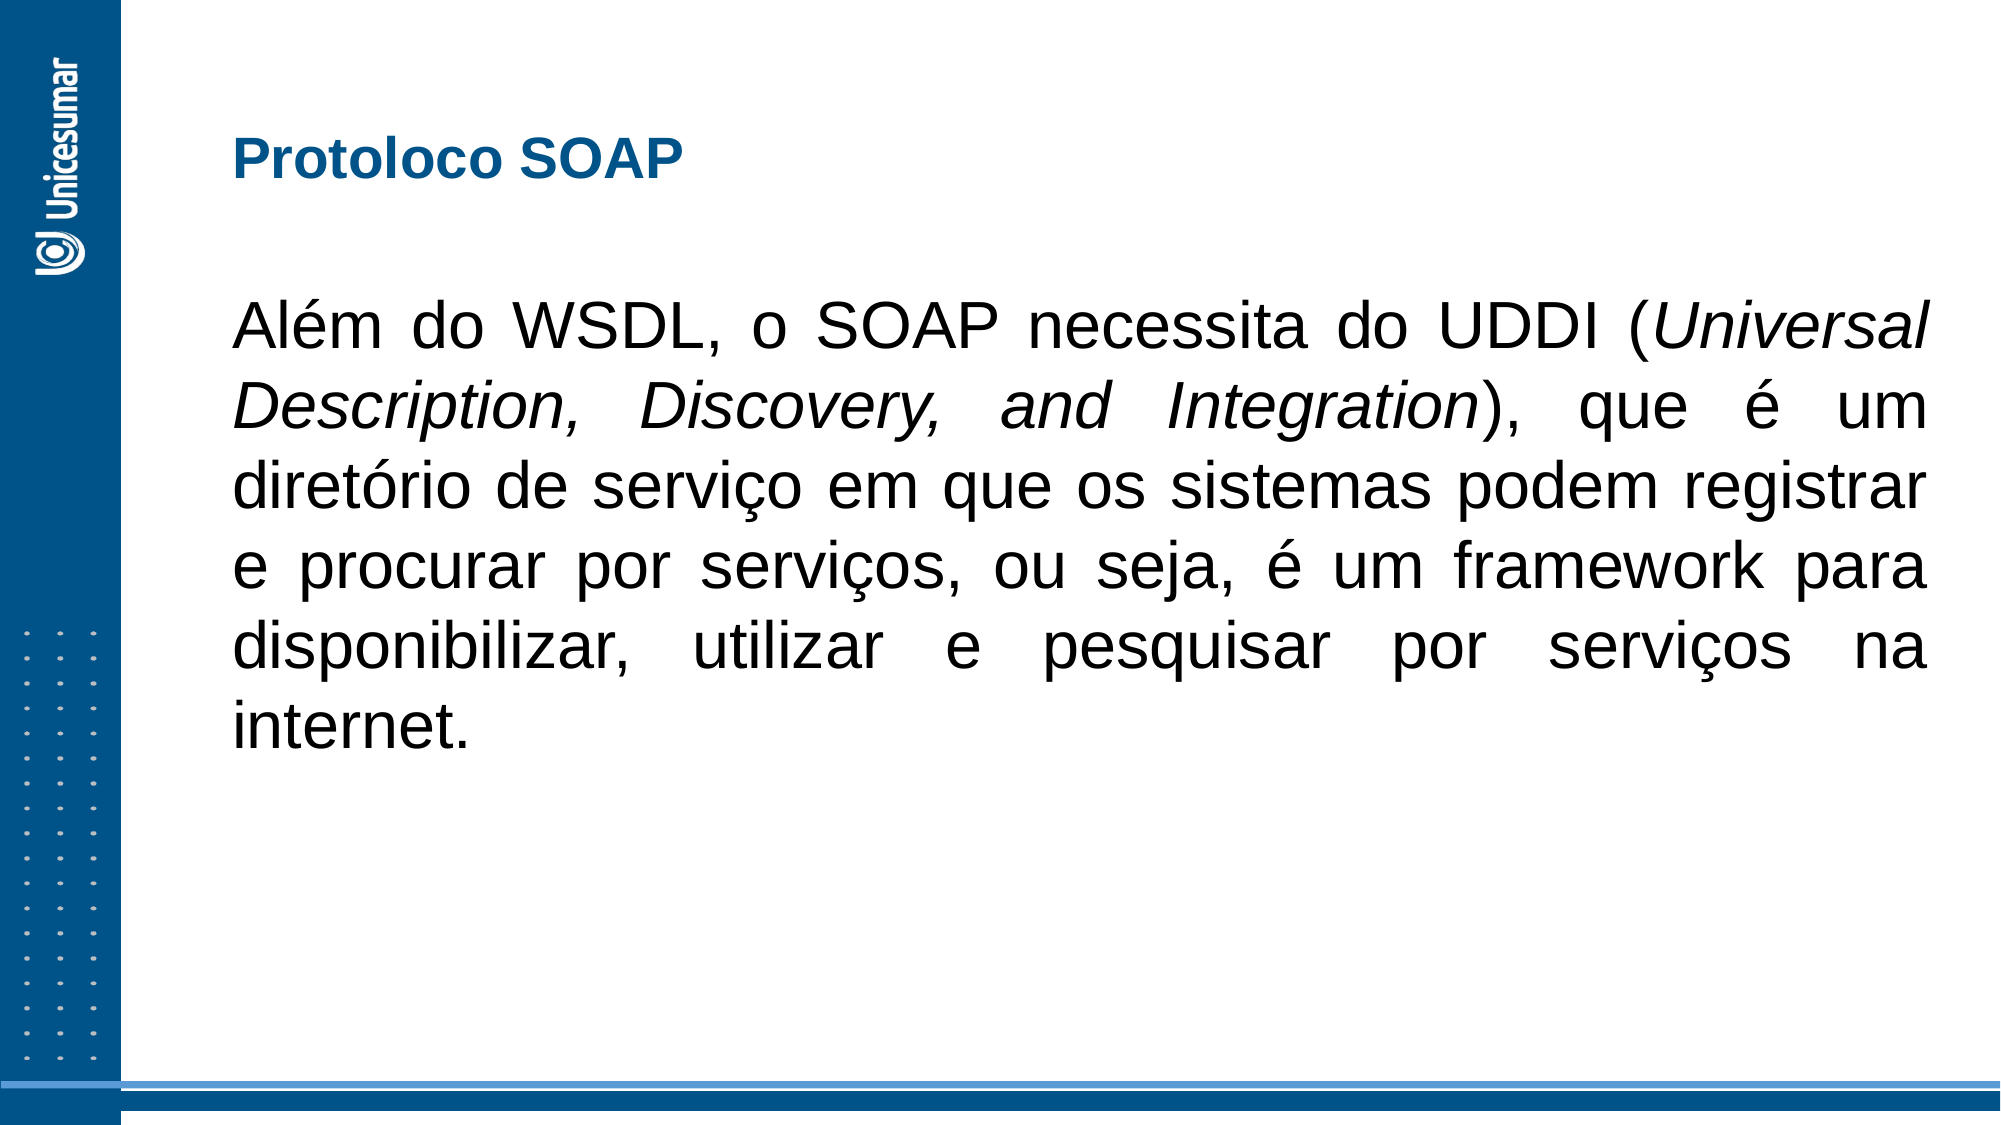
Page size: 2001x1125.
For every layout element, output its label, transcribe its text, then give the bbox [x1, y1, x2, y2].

list Protoloco SOAP [217, 81, 1945, 237]
list Além do WSDL, o SOAP necessita do UDDI (Universal Description, Discovery, and Integration), que é um diretório de serviço em que os sistemas podem registrar e procurar por serviços, ou seja, é um framework para disponibilizar, utilizar e pesquisar por serviços na internet. [217, 274, 1945, 969]
picture [24, 631, 111, 1060]
picture [36, 58, 85, 275]
